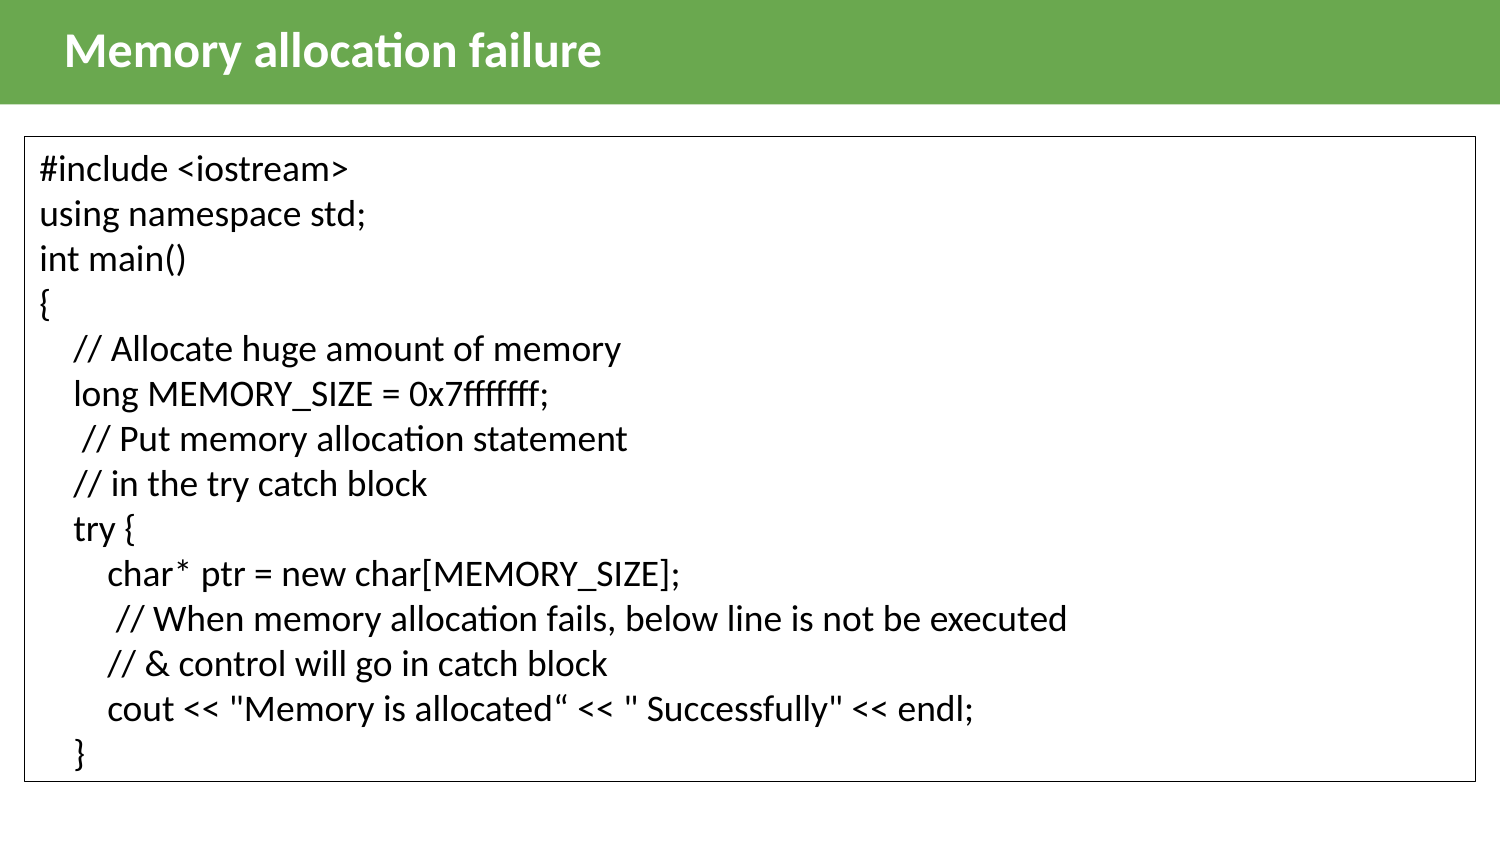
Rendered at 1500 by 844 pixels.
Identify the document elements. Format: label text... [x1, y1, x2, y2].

text_box Memory allocation failure [63, 15, 1203, 80]
text_box #include <iostream> using namespace std; int main() { // Allocate huge amount of memory long MEMORY_SIZE = 0x7fffffff; // Put memory allocation statement // in the try catch block try { char* ptr = new char[MEMORY_SIZE]; // When memory allocation fails, below line is not be executed // & control will go in catch block cout << "Memory is allocated“ << " Successfully" << endl; } [24, 136, 1476, 782]
